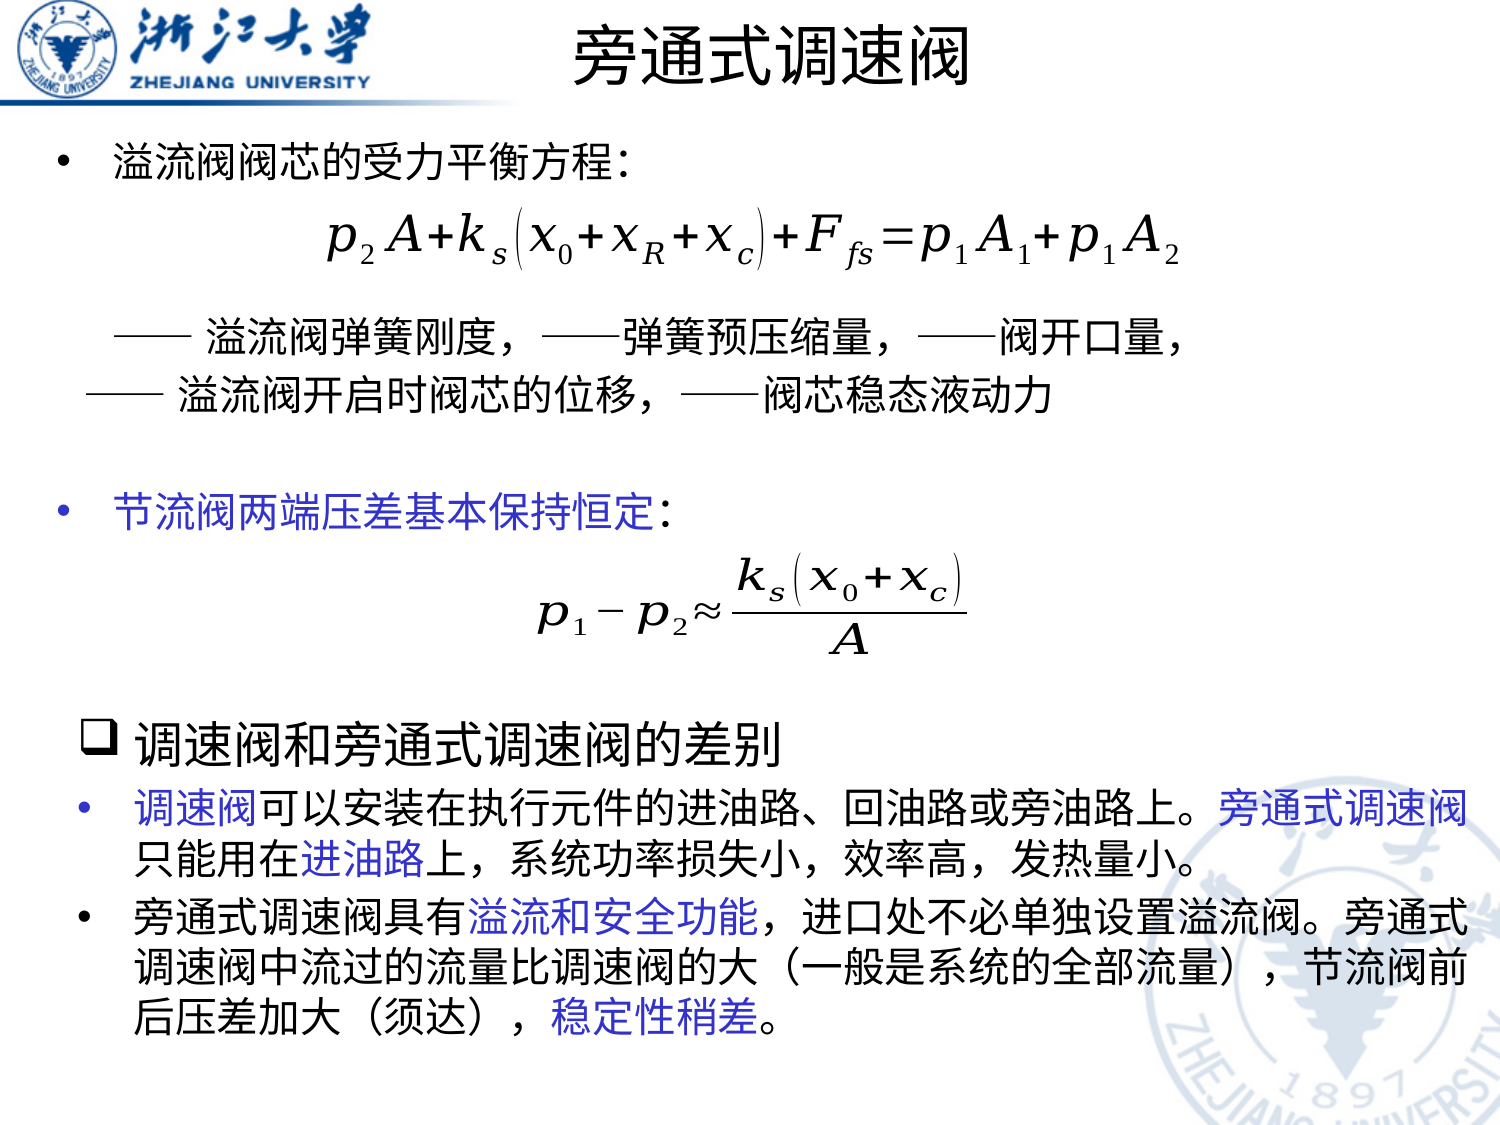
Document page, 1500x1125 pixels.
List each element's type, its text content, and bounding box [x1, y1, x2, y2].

picture [0, 0, 1500, 1125]
text_box 旁通式调速阀 [242, 3, 1305, 105]
